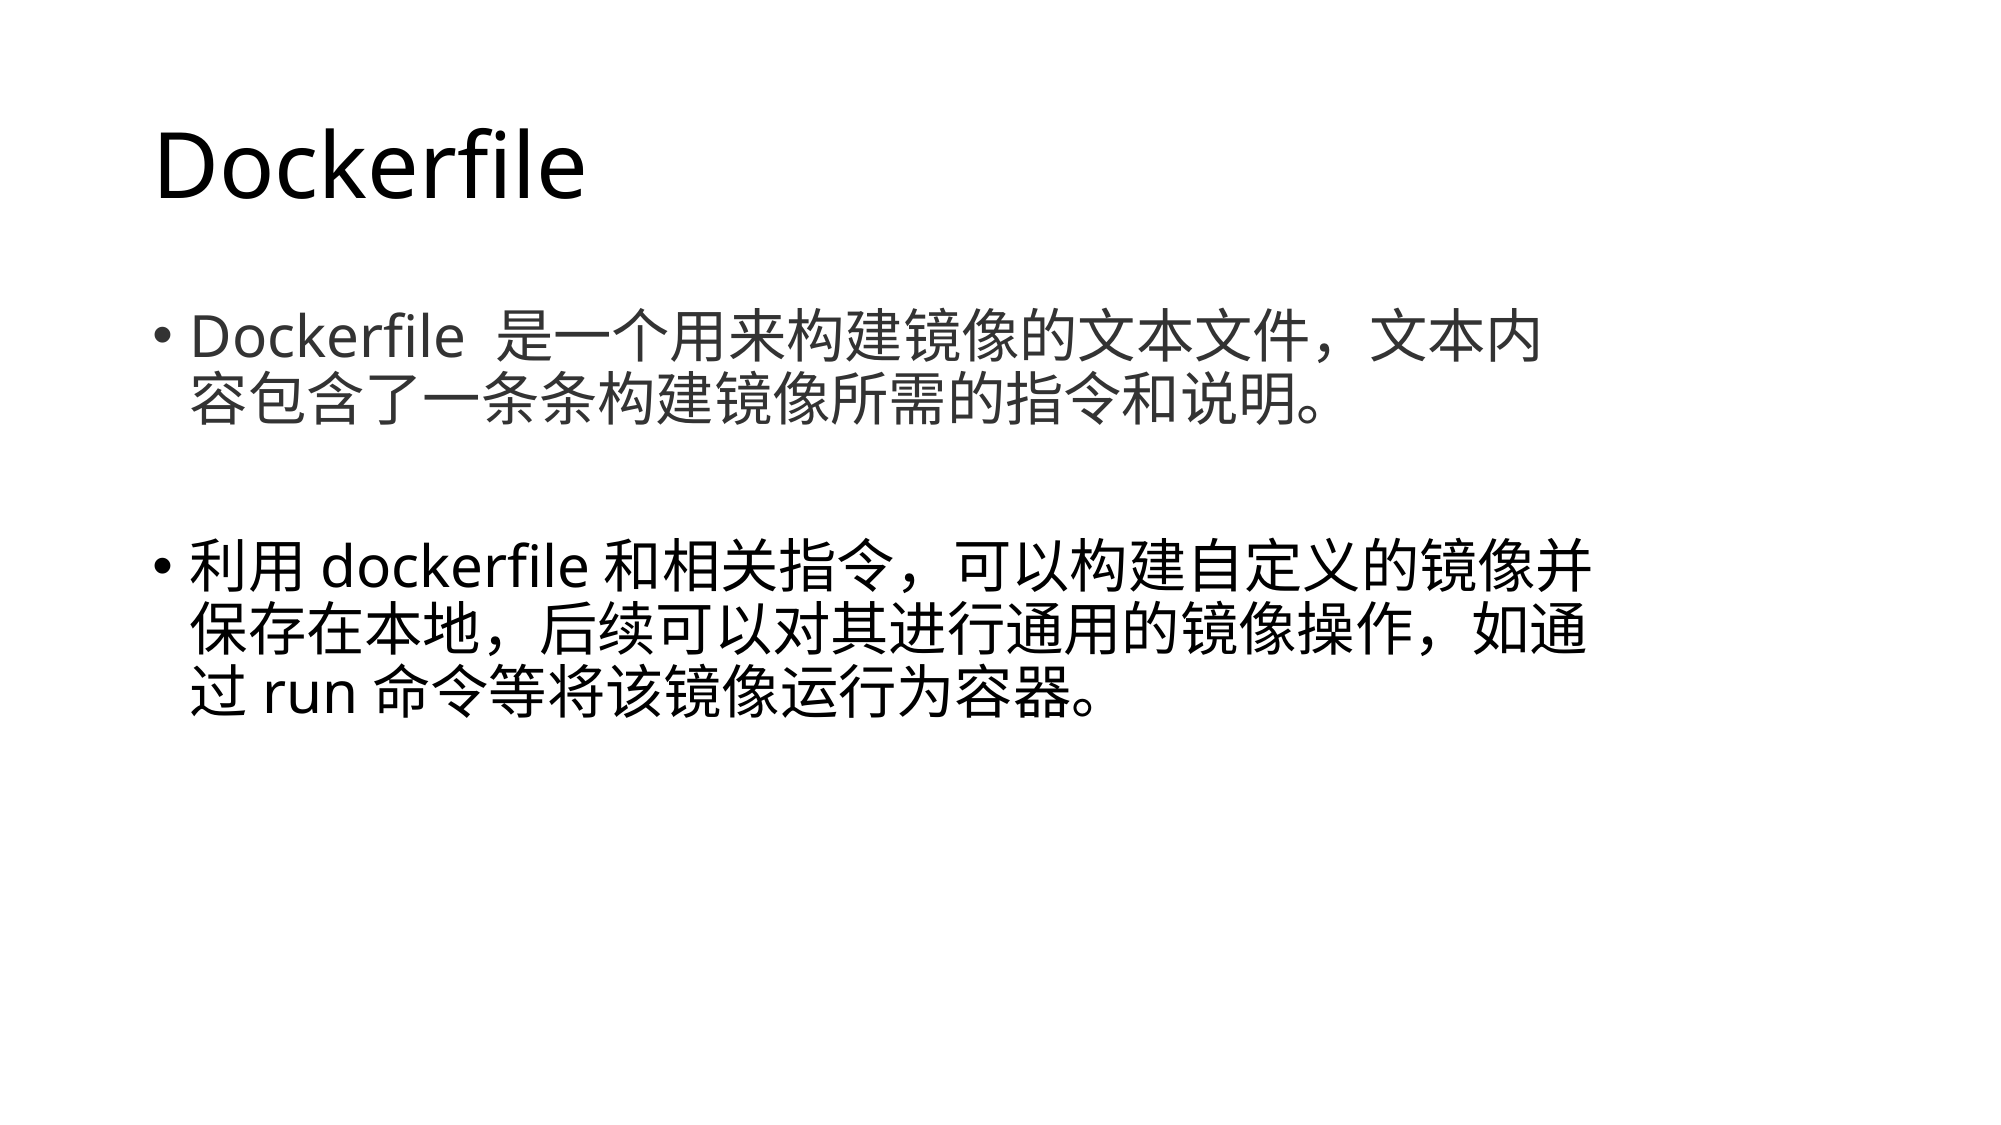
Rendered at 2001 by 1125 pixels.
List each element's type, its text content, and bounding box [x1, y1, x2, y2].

list Dockerfile 是一个用来构建镜像的文本文件，文本内容包含了一条条构建镜像所需的指令和说明。 利用dockerfile和相关指令，可以构建自定义的镜像并保存在本地，后续可以对其进行通用的镜像操作，如通过run命令等将该镜像运行为容器。 [137, 299, 1613, 1040]
title Dockerfile [137, 59, 1863, 278]
